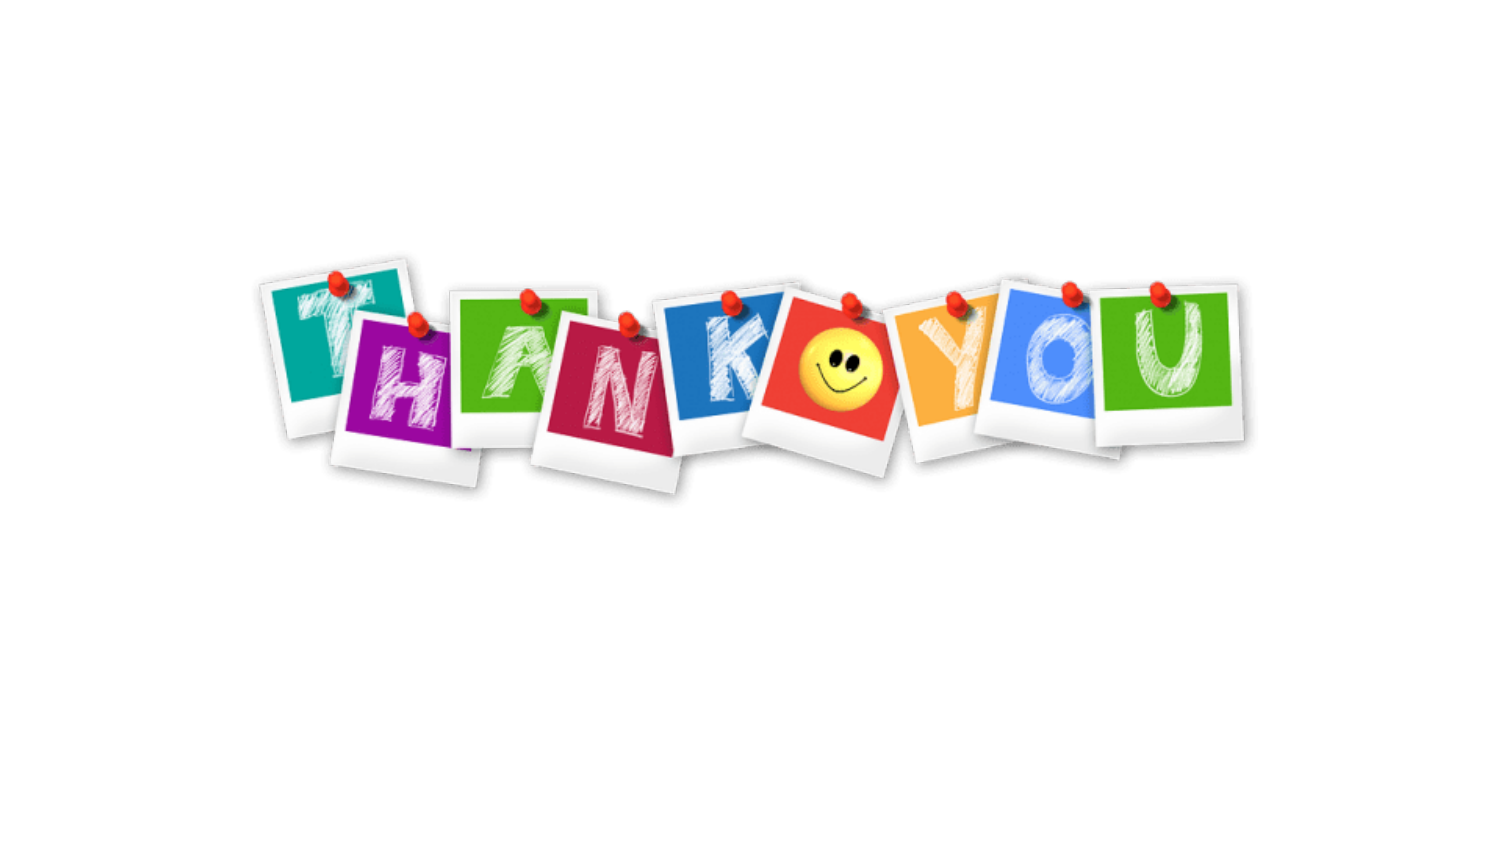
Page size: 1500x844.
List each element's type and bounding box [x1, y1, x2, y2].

picture [171, 84, 1329, 663]
